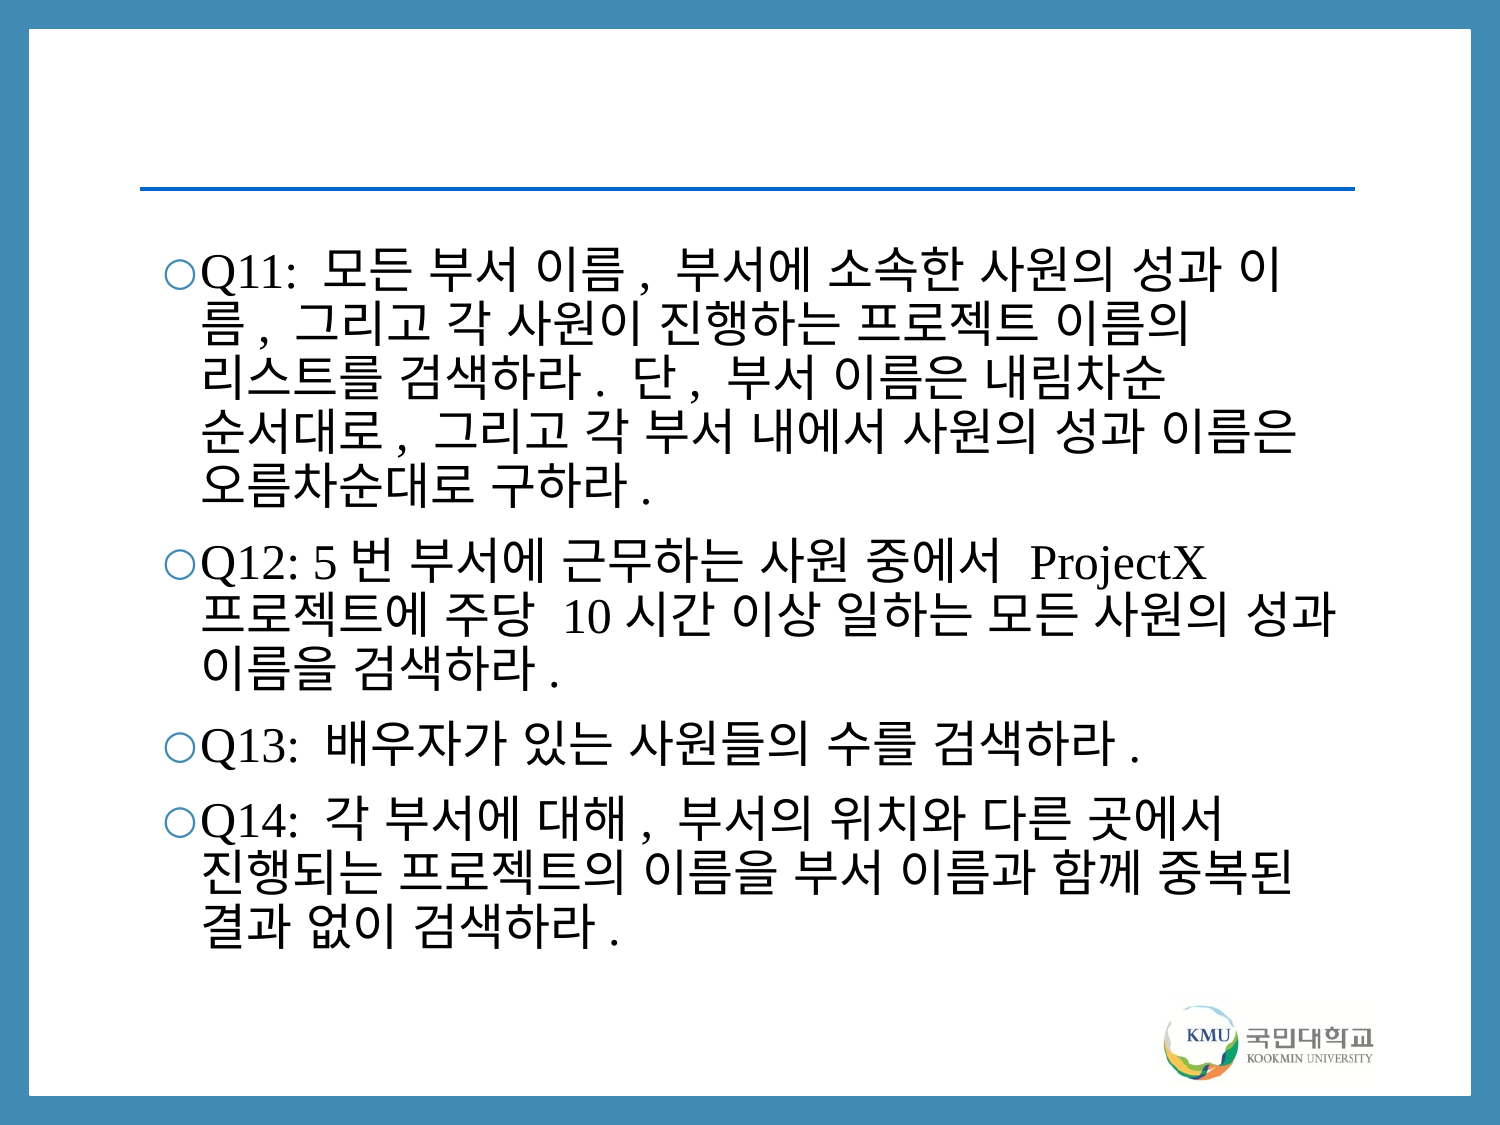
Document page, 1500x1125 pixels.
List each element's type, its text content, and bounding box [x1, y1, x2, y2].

picture [1156, 995, 1385, 1088]
list Q11: 모든 부서 이름, 부서에 소속한 사원의 성과 이름, 그리고 각 사원이 진행하는 프로젝트 이름의 리스트를 검색하라. 단, 부서 이름은 내림차순 순서대로, 그리고 각 부서 내에서 사원의 성과 이름은 오름차순대로 구하라. Q12: 5번 부서에 근무하는 사원 중에서 ProjectX 프로젝트에 주당 10시간 이상 일하는 모든 사원의 성과 이름을 검색하라. Q13: 배우자가 있는 사원들의 수를 검색하라. Q14: 각 부서에 대해, 부서의 위치와 다른 곳에서 진행되는 프로젝트의 이름을 부서 이름과 함께 중복된 결과 없이 검색하라. [140, 238, 1356, 1017]
